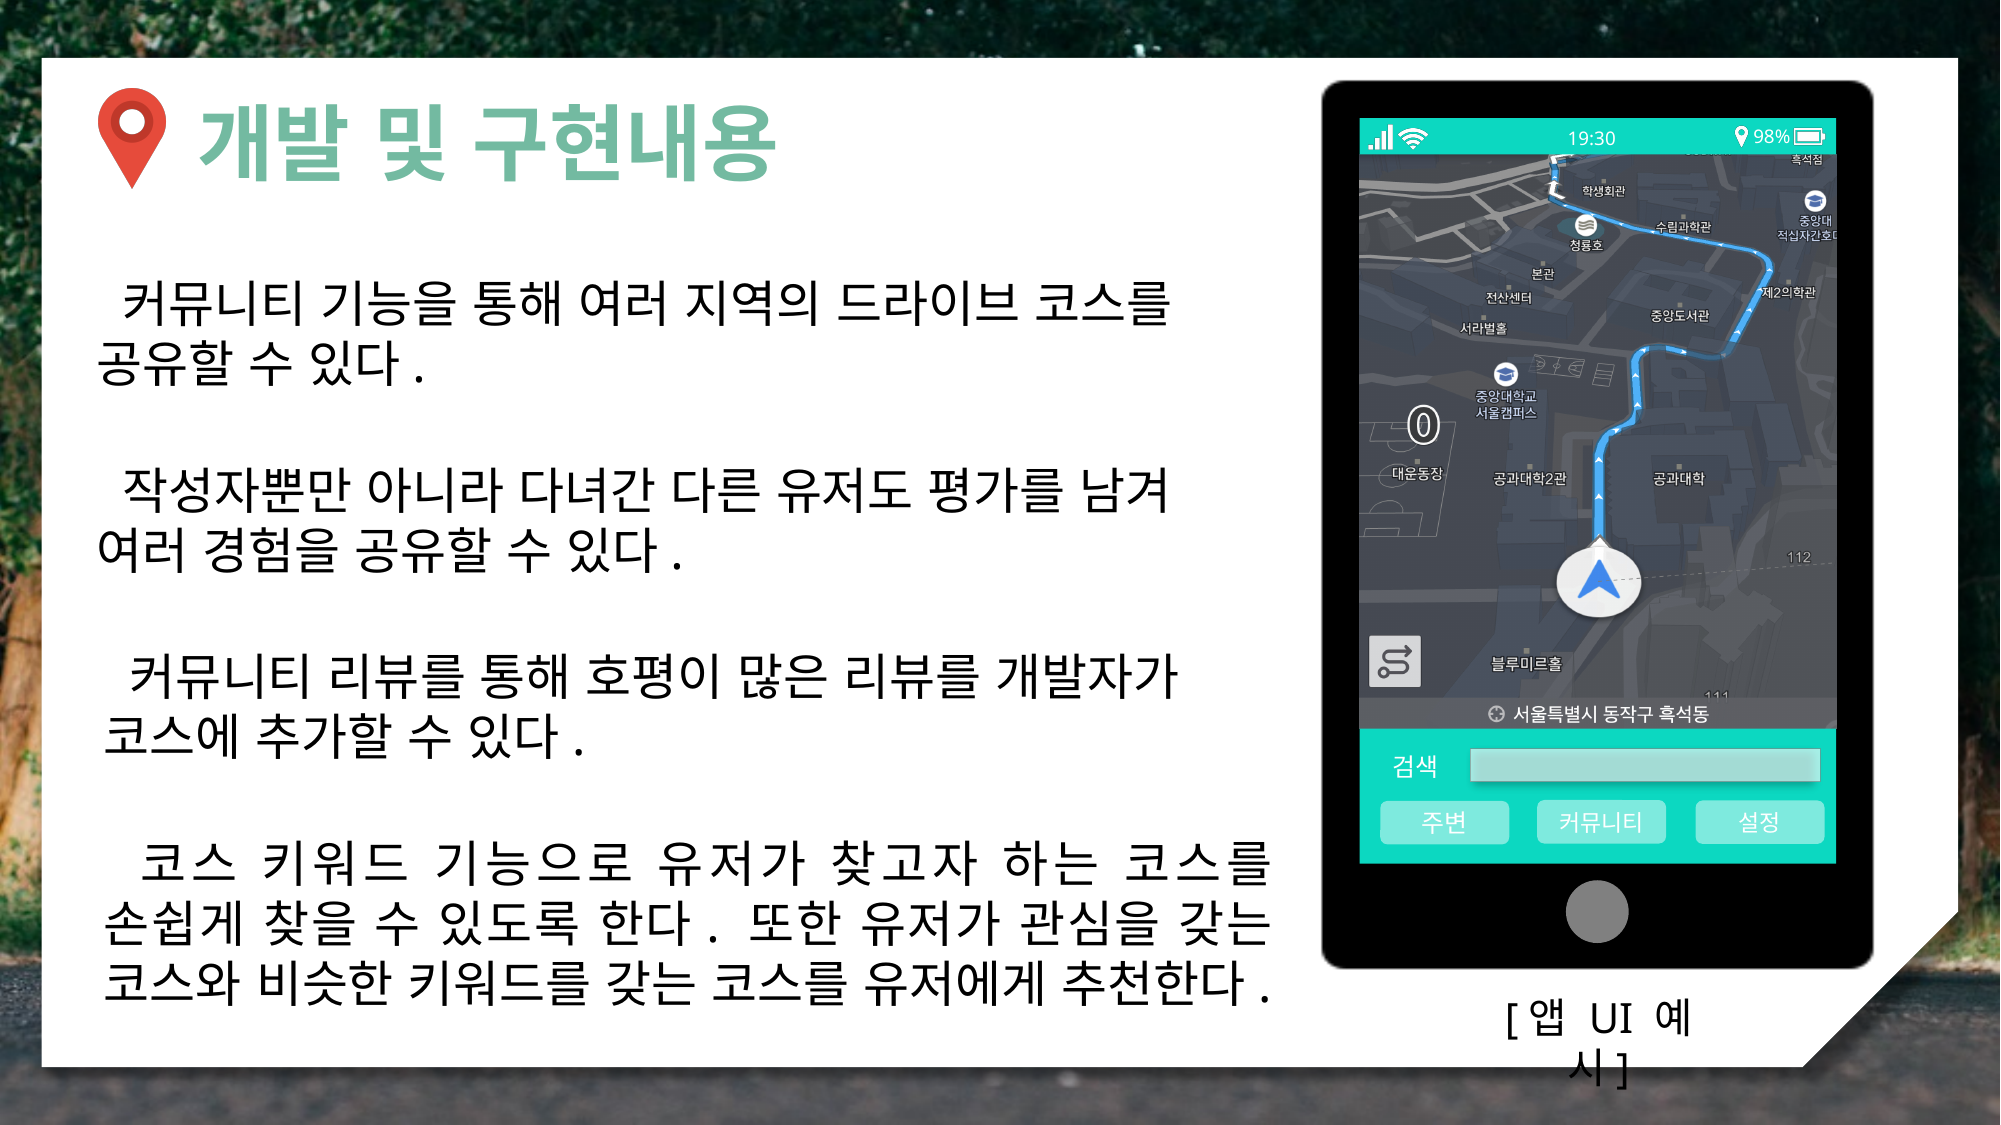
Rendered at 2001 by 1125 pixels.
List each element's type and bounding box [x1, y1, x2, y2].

picture [0, 0, 2000, 1125]
text_box [1047, 41, 2000, 1010]
